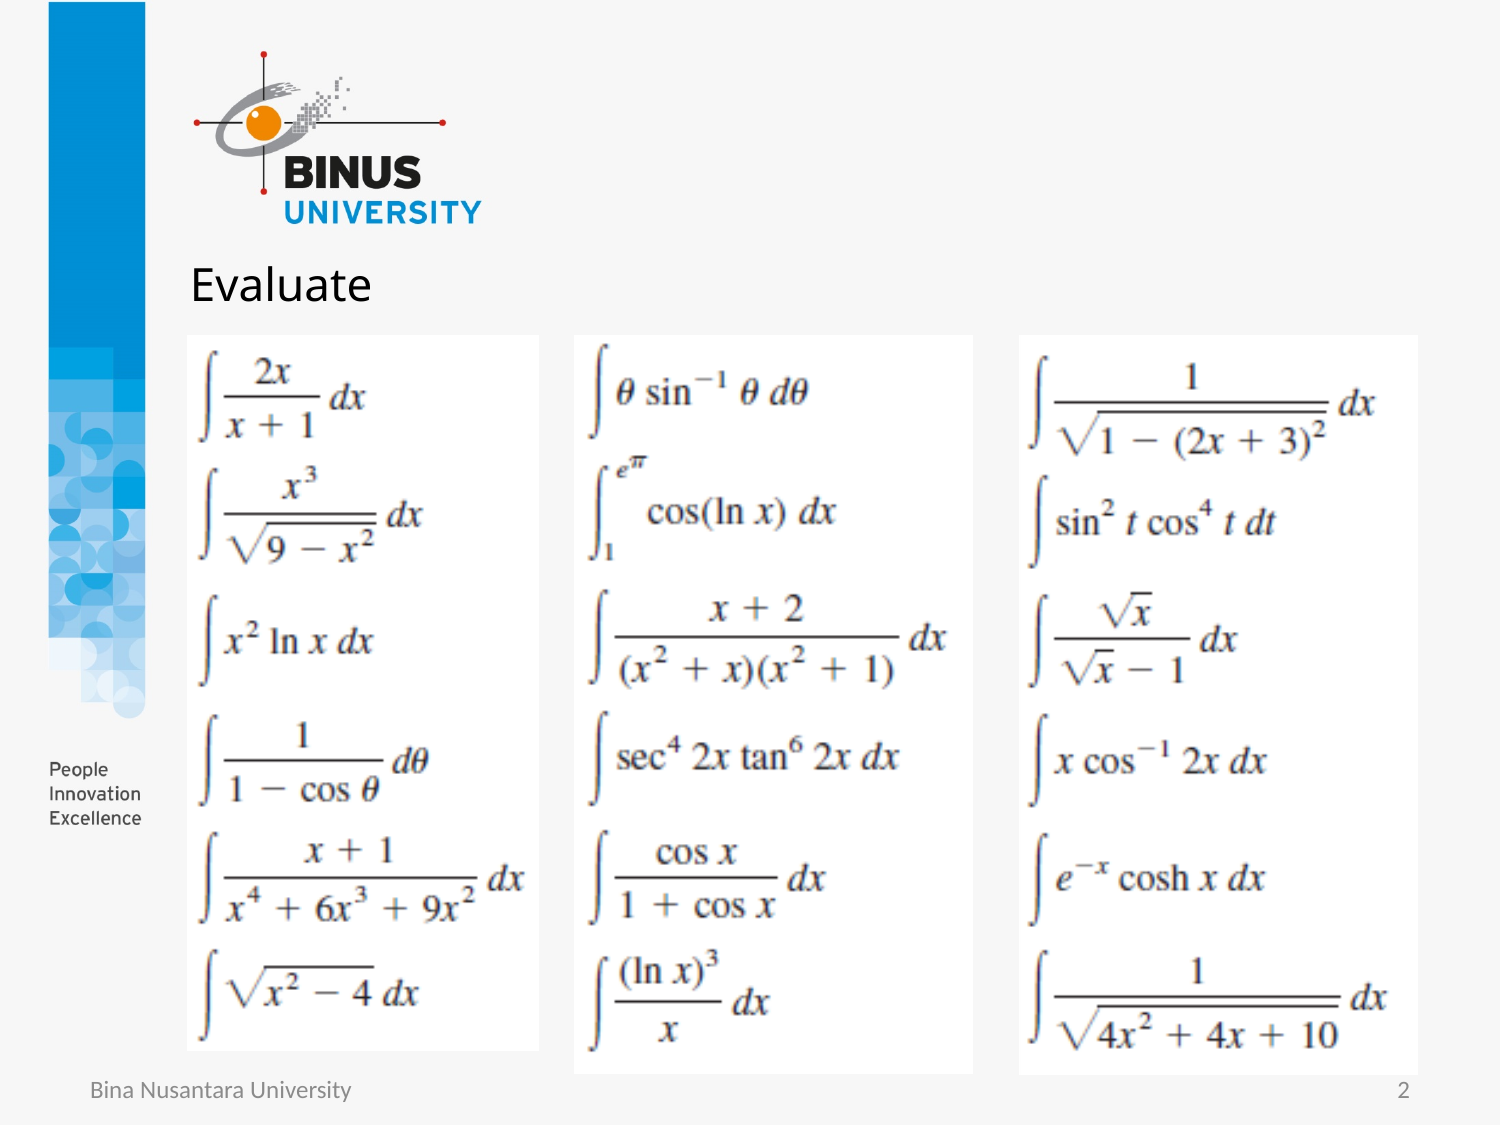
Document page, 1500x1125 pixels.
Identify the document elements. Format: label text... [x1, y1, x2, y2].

picture [0, 0, 1500, 1076]
list Evaluate [174, 248, 925, 788]
slide_number 2 [1074, 1058, 1425, 1119]
slide_number Bina Nusantara University [75, 1058, 425, 1119]
